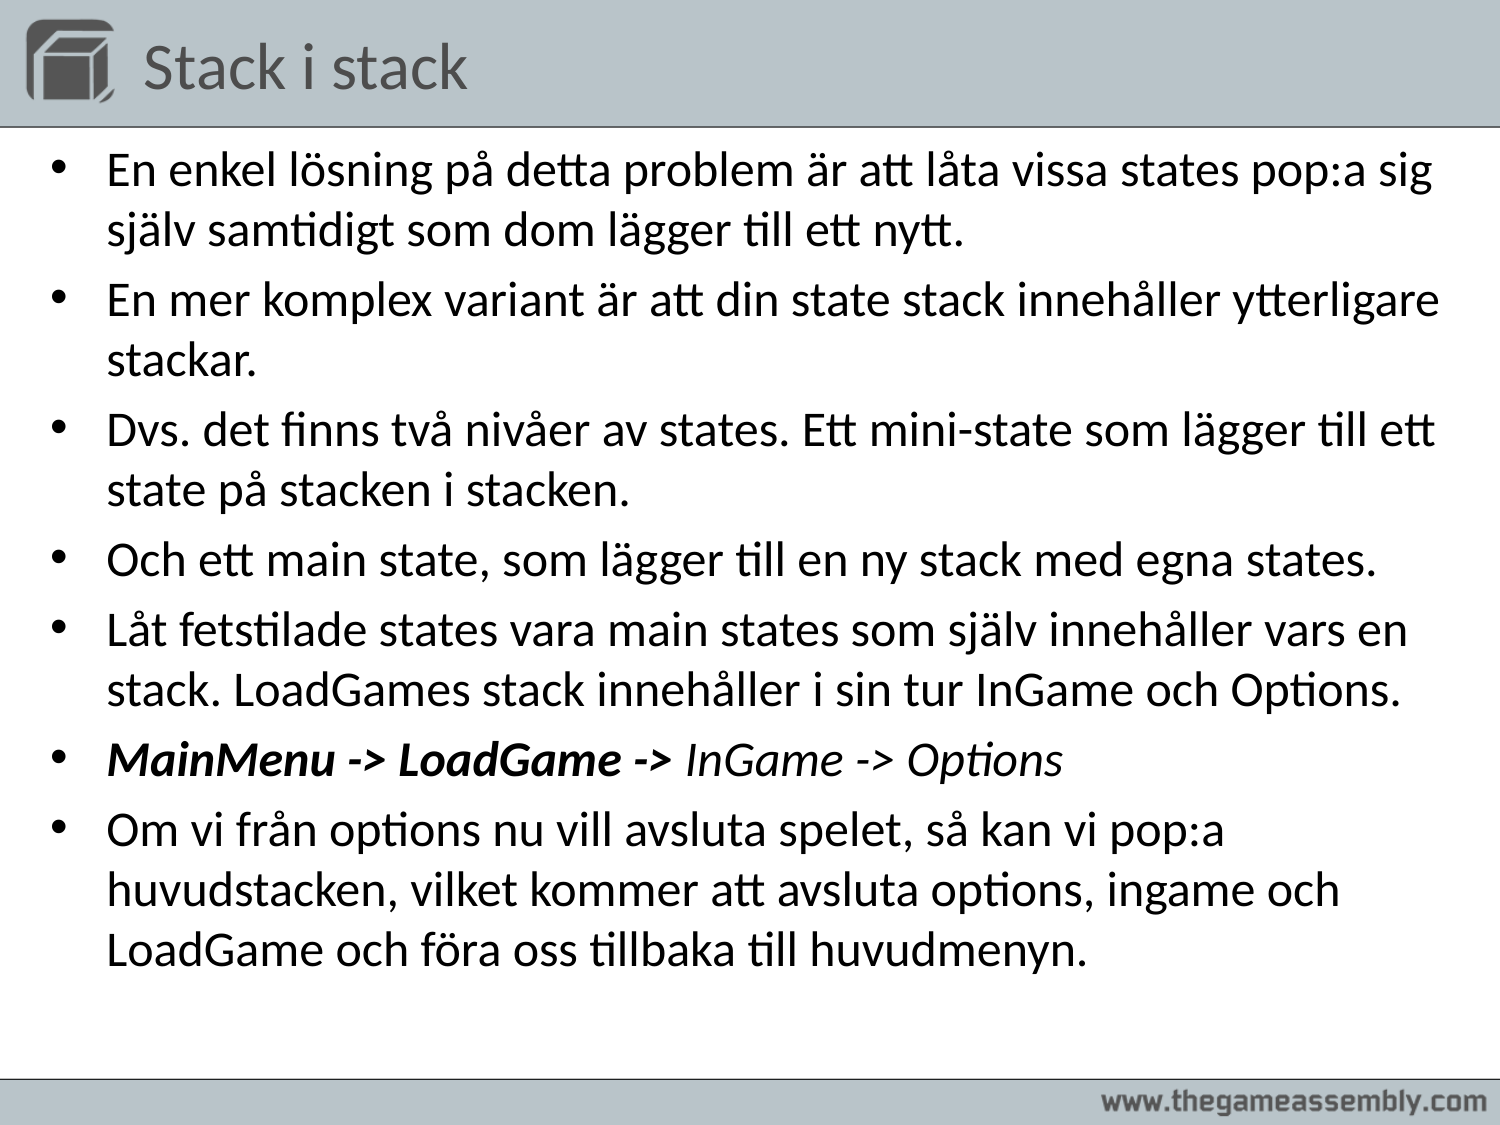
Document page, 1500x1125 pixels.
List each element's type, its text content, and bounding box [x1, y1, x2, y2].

list En enkel lösning på detta problem är att låta vissa states pop:a sig själv samtidigt som dom lägger till ett nytt. En mer komplex variant är att din state stack innehåller ytterligare stackar. Dvs. det finns två nivåer av states. Ett mini-state som lägger till ett state på stacken i stacken. Och ett main state, som lägger till en ny stack med egna states. Låt fetstilade states vara main states som själv innehåller vars en stack. LoadGames stack innehåller i sin tur InGame och Options. MainMenu -> LoadGame -> InGame -> Options Om vi från options nu vill avsluta spelet, så kan vi pop:a huvudstacken, vilket kommer att avsluta options, ingame och LoadGame och föra oss tillbaka till huvudmenyn. [34, 128, 1466, 1079]
title Stack i stack [128, 0, 1500, 126]
picture [0, 0, 1500, 1125]
